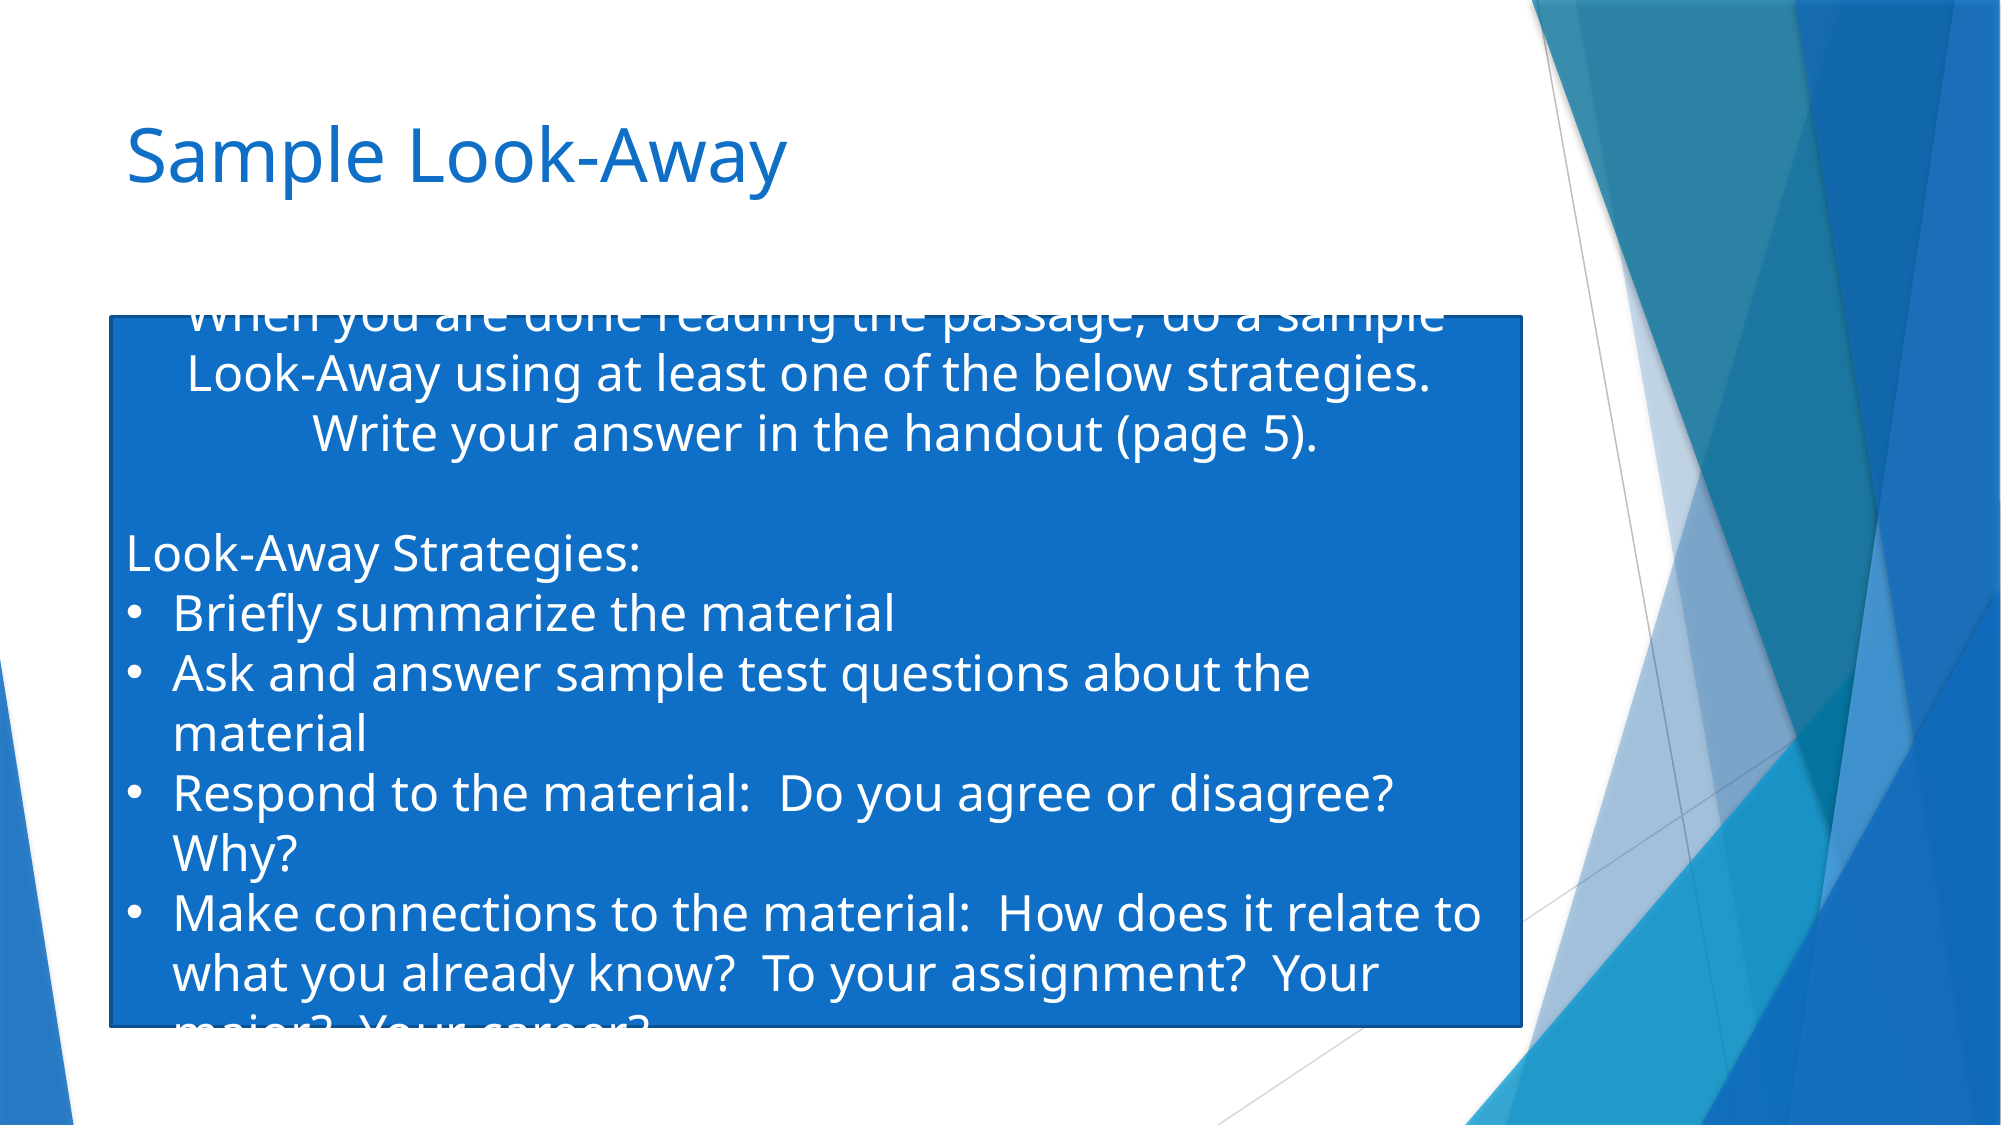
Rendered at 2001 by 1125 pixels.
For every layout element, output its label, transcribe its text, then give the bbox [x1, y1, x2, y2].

text_box When you are done reading the passage, do a sample Look-Away using at least one of the below strategies. Write your answer in the handout (page 5). Look-Away Strategies: Briefly summarize the material Ask and answer sample test questions about the material Respond to the material: Do you agree or disagree? Why? Make connections to the material: How does it relate to what you already know? To your assignment? Your major? Your career? [109, 315, 1523, 1028]
title Sample Look-Away [111, 99, 1522, 315]
